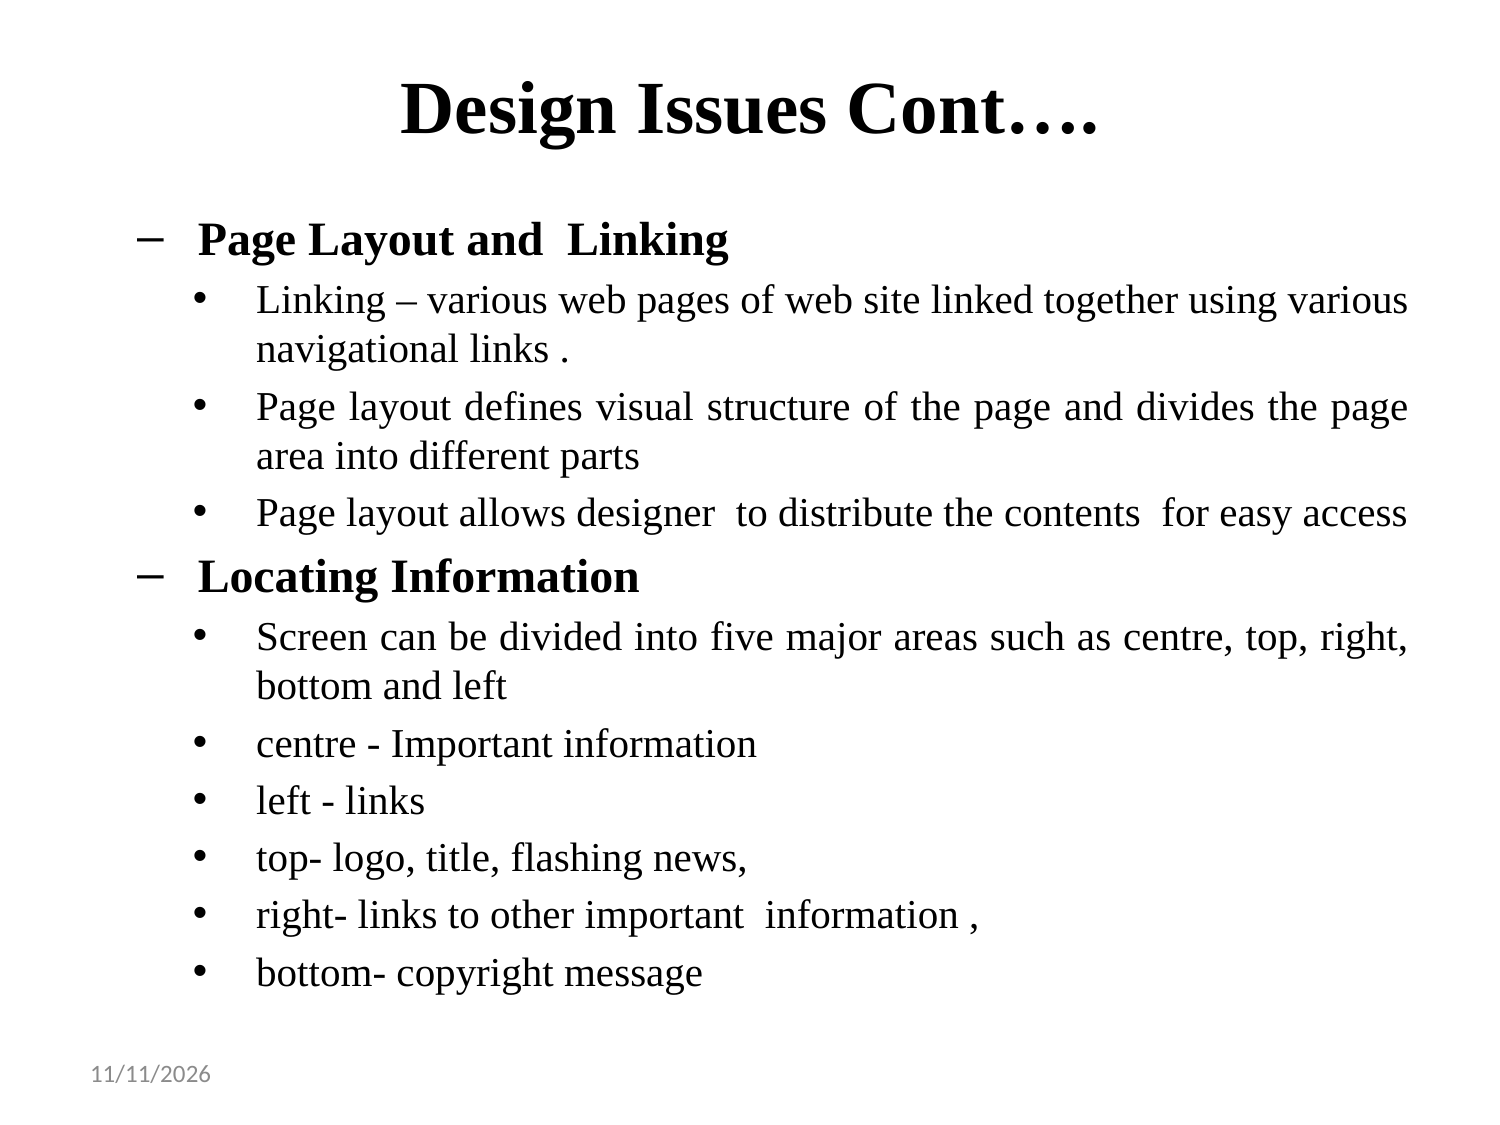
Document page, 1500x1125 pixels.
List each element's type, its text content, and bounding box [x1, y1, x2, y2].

list Page Layout and Linking Linking – various web pages of web site linked together using various navigational links . Page layout defines visual structure of the page and divides the page area into different parts Page layout allows designer to distribute the contents for easy access Locating Information Screen can be divided into five major areas such as centre, top, right, bottom and left centre - Important information left - links top- logo, title, flashing news, right- links to other important information , bottom- copyright message [75, 200, 1425, 1005]
title Design Issues Cont…. [75, 45, 1425, 163]
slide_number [75, 1042, 425, 1103]
